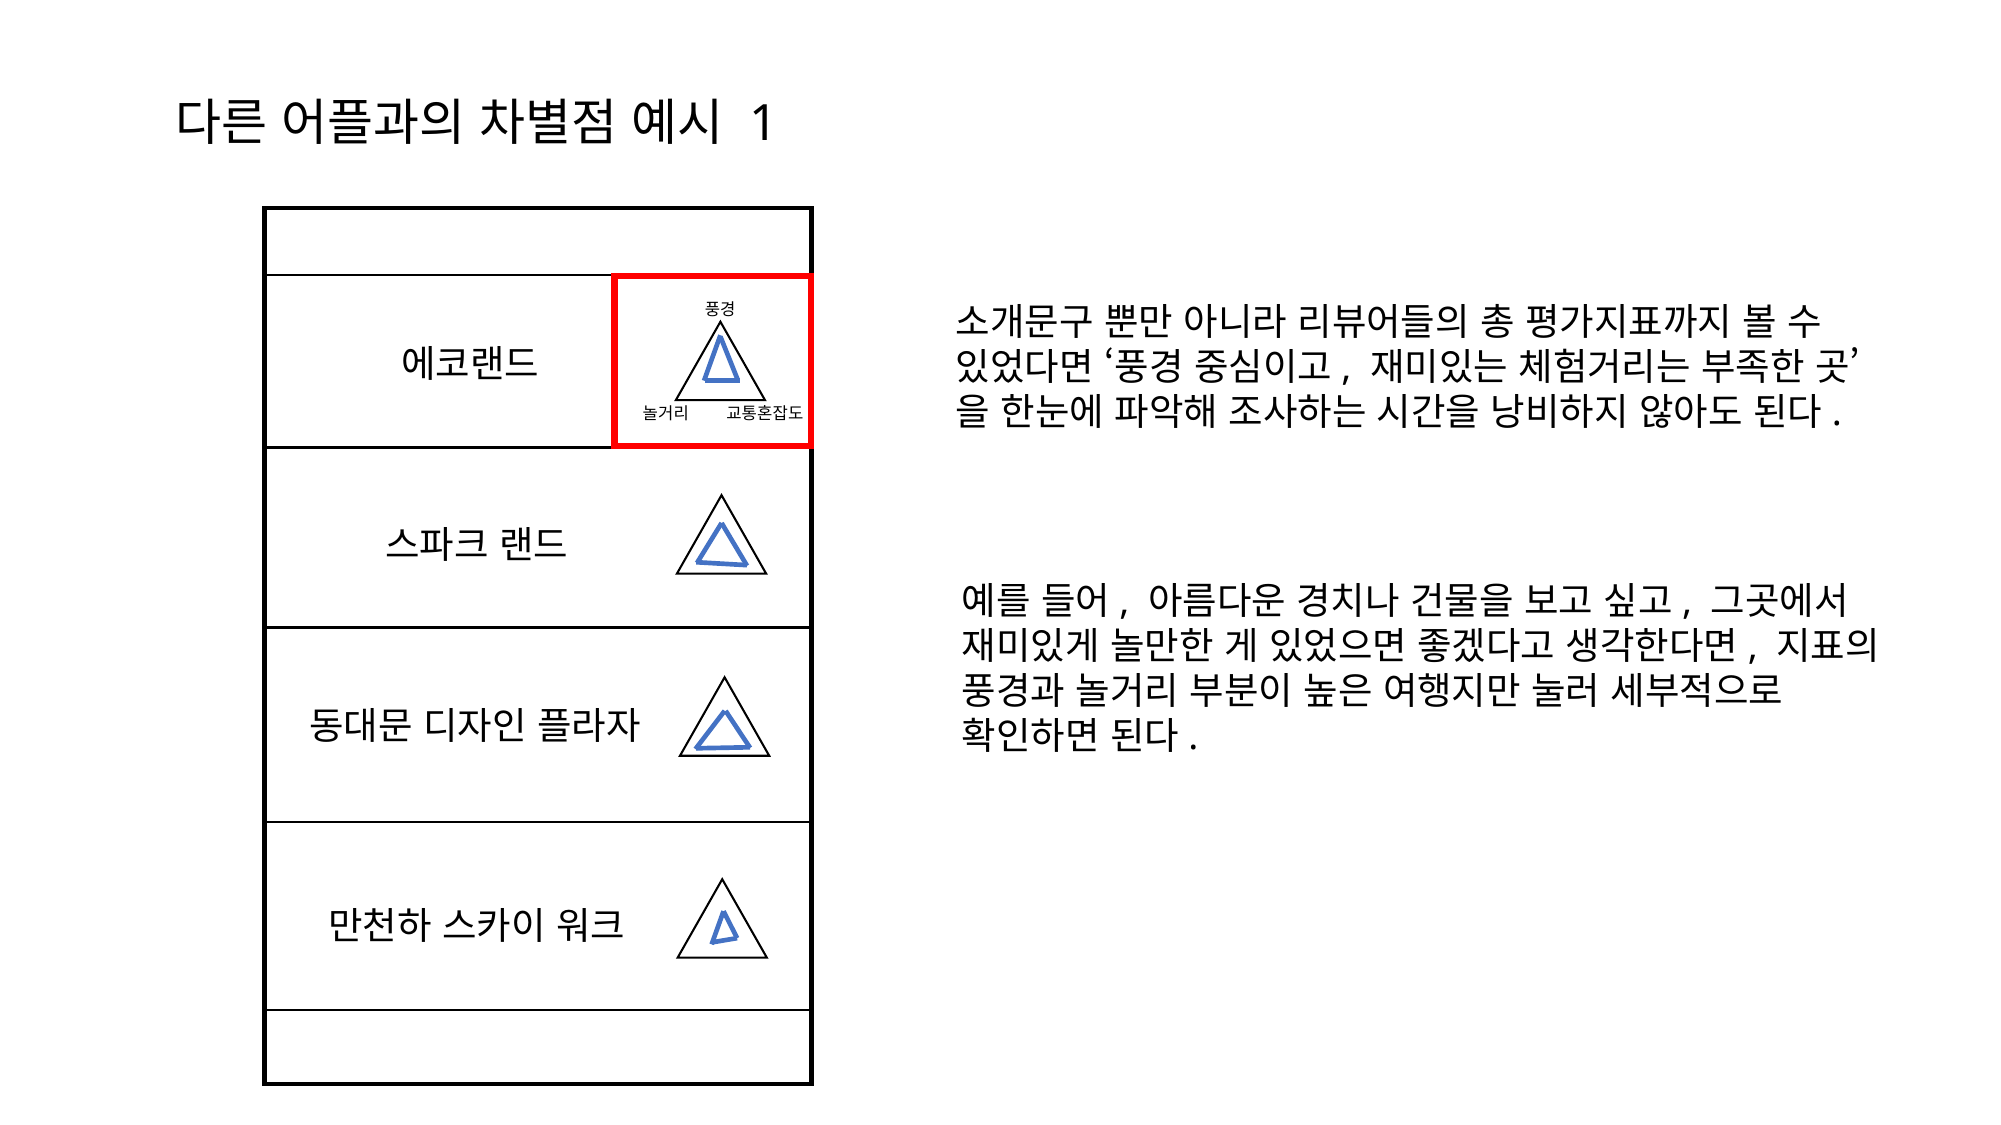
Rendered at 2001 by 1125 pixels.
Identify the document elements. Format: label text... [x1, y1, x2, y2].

text_box 다른 어플과의 차별점 예시 1 [160, 83, 793, 159]
text_box 만천하 스카이 워크 [313, 894, 641, 955]
text_box [264, 1011, 812, 1085]
text_box [264, 207, 812, 275]
text_box 에코랜드 [386, 333, 555, 393]
text_box 교통혼잡도 [812, 395, 819, 431]
text_box [263, 447, 811, 627]
text_box [264, 821, 812, 1011]
text_box [614, 275, 812, 447]
text_box 소개문구 뿐만 아니라 리뷰어들의 총 평가지표까지 볼 수 있었다면 ‘풍경 중심이고, 재미있는 체험거리는 부족한 곳’ 을 한눈에 파악해 조사하는 시간을 낭비하지 않아도 된다. [941, 290, 1876, 441]
text_box 예를 들어, 아름다운 경치나 건물을 보고 싶고, 그곳에서 재미있게 놀만한 게 있었으면 좋겠다고 생각한다면, 지표의 풍경과 놀거리 부분이 높은 여행지만 눌러 세부적으로 확인하면 된다. [947, 569, 1896, 765]
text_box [675, 321, 765, 401]
text_box [263, 274, 810, 447]
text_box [677, 879, 767, 958]
text_box [263, 627, 811, 823]
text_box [679, 677, 770, 756]
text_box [676, 495, 767, 574]
text_box 동대문 디자인 플라자 [294, 694, 657, 755]
text_box 스파크 랜드 [370, 513, 584, 574]
